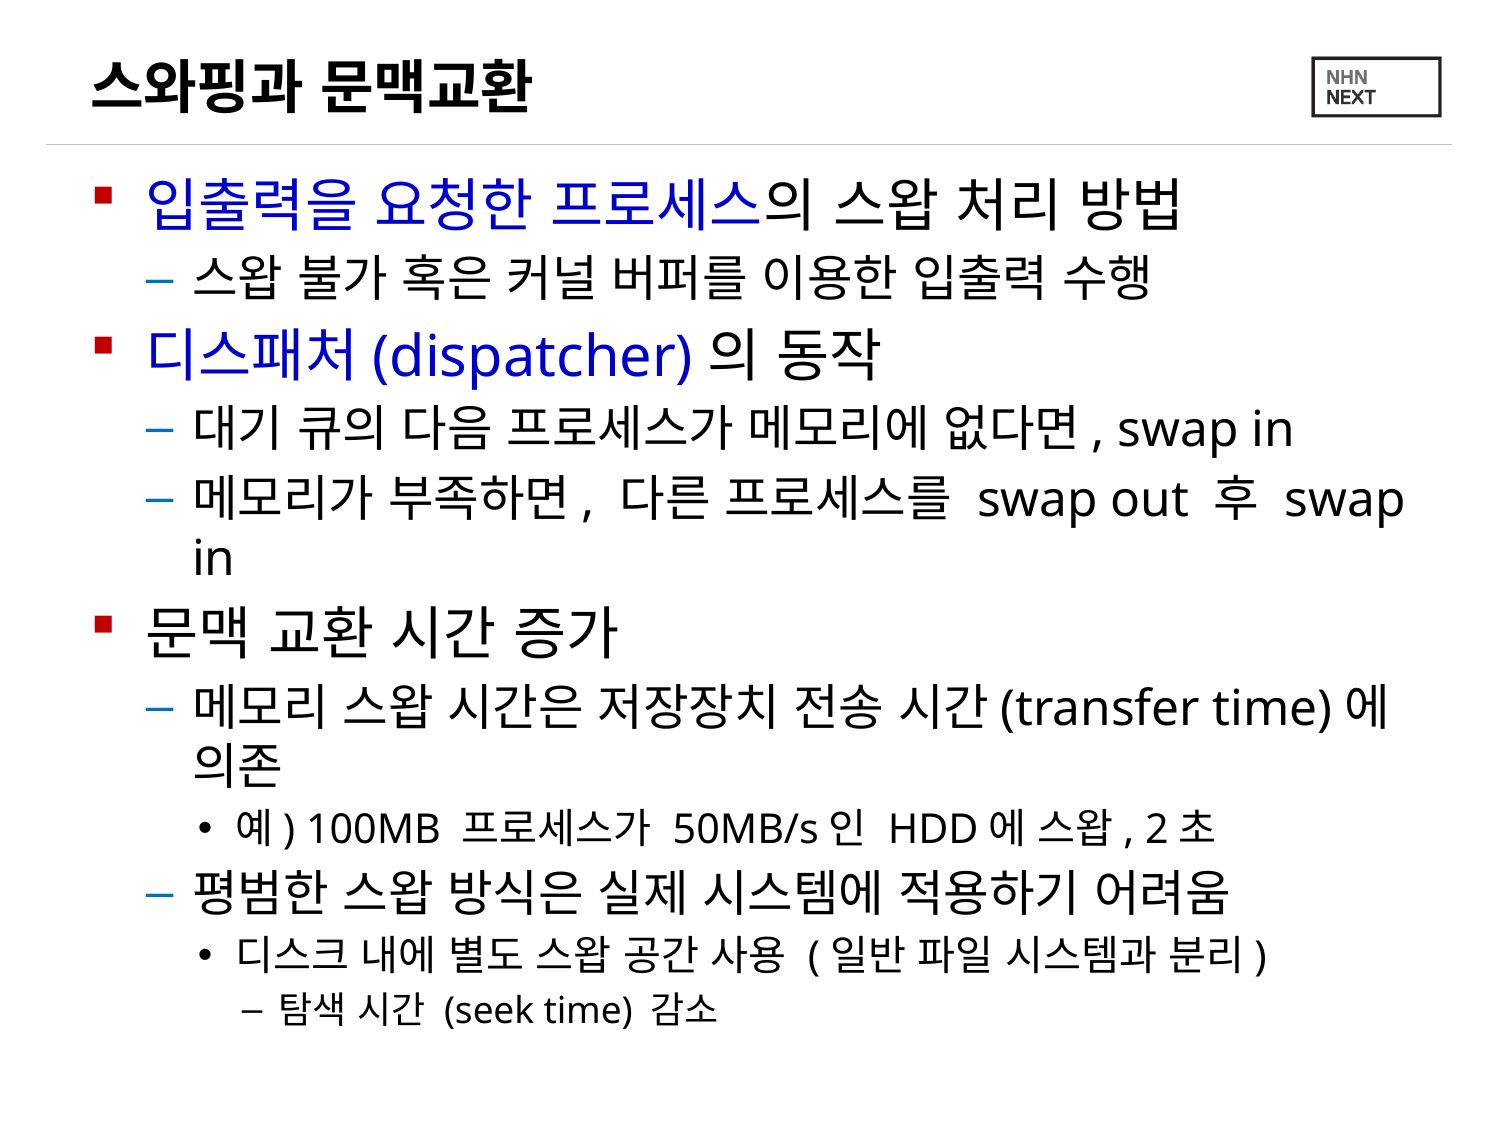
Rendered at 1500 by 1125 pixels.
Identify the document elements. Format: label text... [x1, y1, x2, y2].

title 스와핑과 문맥교환 [75, 45, 1425, 126]
picture [1425, 54, 1445, 119]
list 입출력을 요청한 프로세스의 스왑 처리 방법 스왑 불가 혹은 커널 버퍼를 이용한 입출력 수행 디스패처(dispatcher)의 동작 대기 큐의 다음 프로세스가 메모리에 없다면, swap in 메모리가 부족하면, 다른 프로세스를 swap out 후 swap in 문맥 교환 시간 증가 메모리 스왑 시간은 저장장치 전송 시간(transfer time)에 의존 예) 100MB 프로세스가 50MB/s인 HDD에 스왑, 2초 평범한 스왑 방식은 실제 시스템에 적용하기 어려움 디스크 내에 별도 스왑 공간 사용 (일반 파일 시스템과 분리) 탐색 시간 (seek time) 감소 [75, 160, 1425, 1047]
